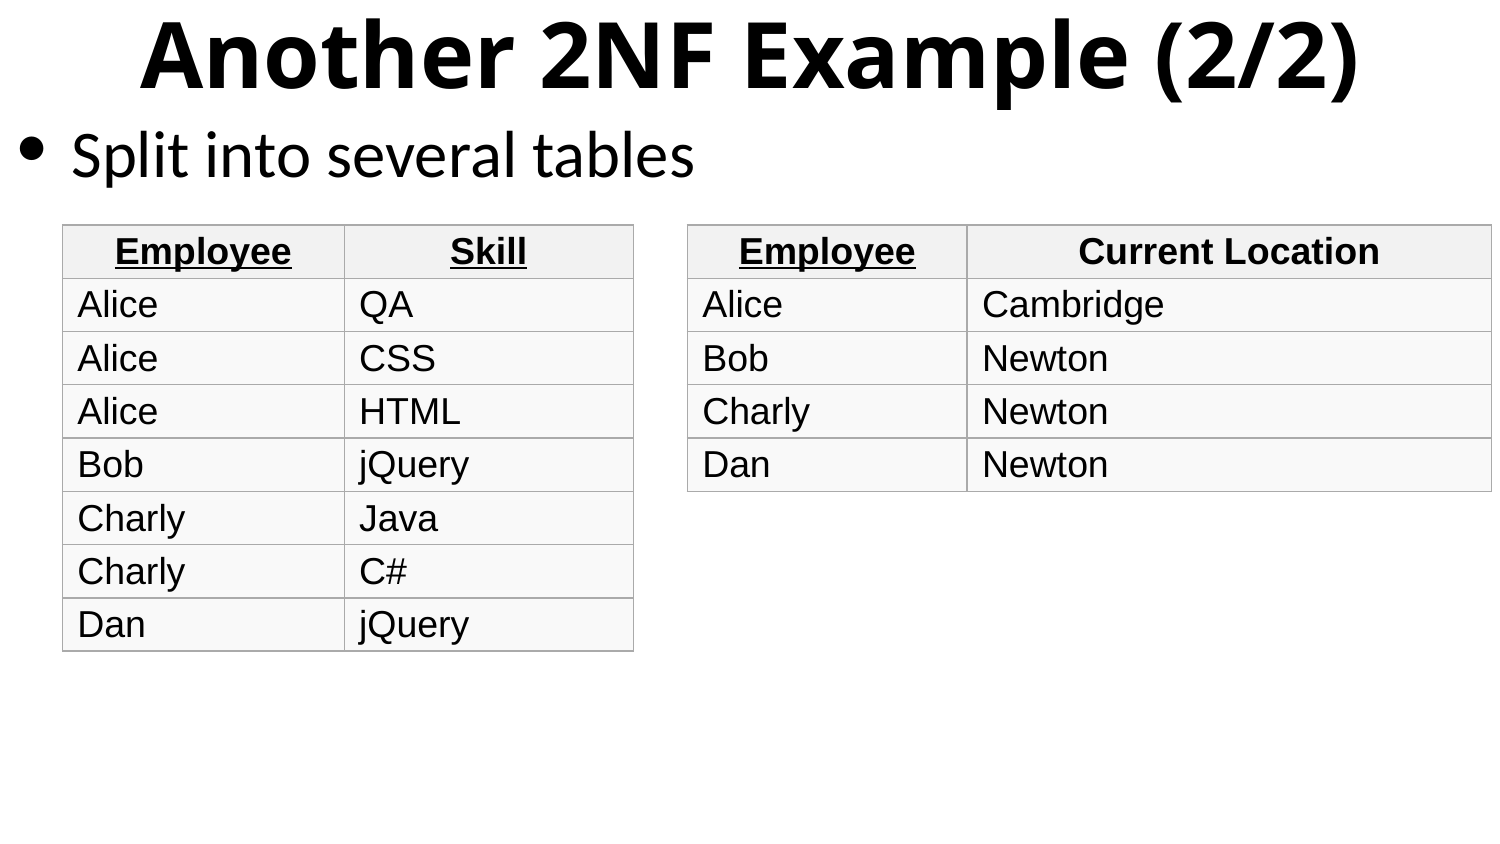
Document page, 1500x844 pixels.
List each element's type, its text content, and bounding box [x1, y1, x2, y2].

table_header Employee [63, 226, 344, 278]
table_cell C# [345, 545, 633, 597]
table_cell Bob [688, 332, 966, 384]
table_header Employee [688, 226, 966, 278]
table_cell Java [345, 492, 633, 544]
table_cell jQuery [345, 599, 633, 650]
table_cell Bob [63, 439, 344, 491]
table_cell Alice [63, 279, 344, 331]
table_cell Charly [63, 492, 344, 544]
table_cell CSS [345, 332, 633, 384]
table_cell Charly [63, 545, 344, 597]
table_cell Dan [688, 439, 966, 491]
title Another 2NF Example (2/2) [0, 1, 1500, 103]
table_cell Newton [968, 332, 1491, 384]
table_cell Newton [968, 385, 1491, 437]
table_cell jQuery [345, 439, 633, 491]
table_cell QA [345, 279, 633, 331]
table_cell Alice [63, 385, 344, 437]
table_cell Newton [968, 439, 1491, 491]
table_cell Dan [63, 599, 344, 650]
table_cell Alice [63, 332, 344, 384]
table_cell Charly [688, 385, 966, 437]
table_cell Alice [688, 279, 966, 331]
table_header Skill [345, 226, 633, 278]
table_cell Cambridge [968, 279, 1491, 331]
table_cell HTML [345, 385, 633, 437]
table_header Current Location [968, 226, 1491, 278]
list Split into several tables [0, 103, 1500, 844]
